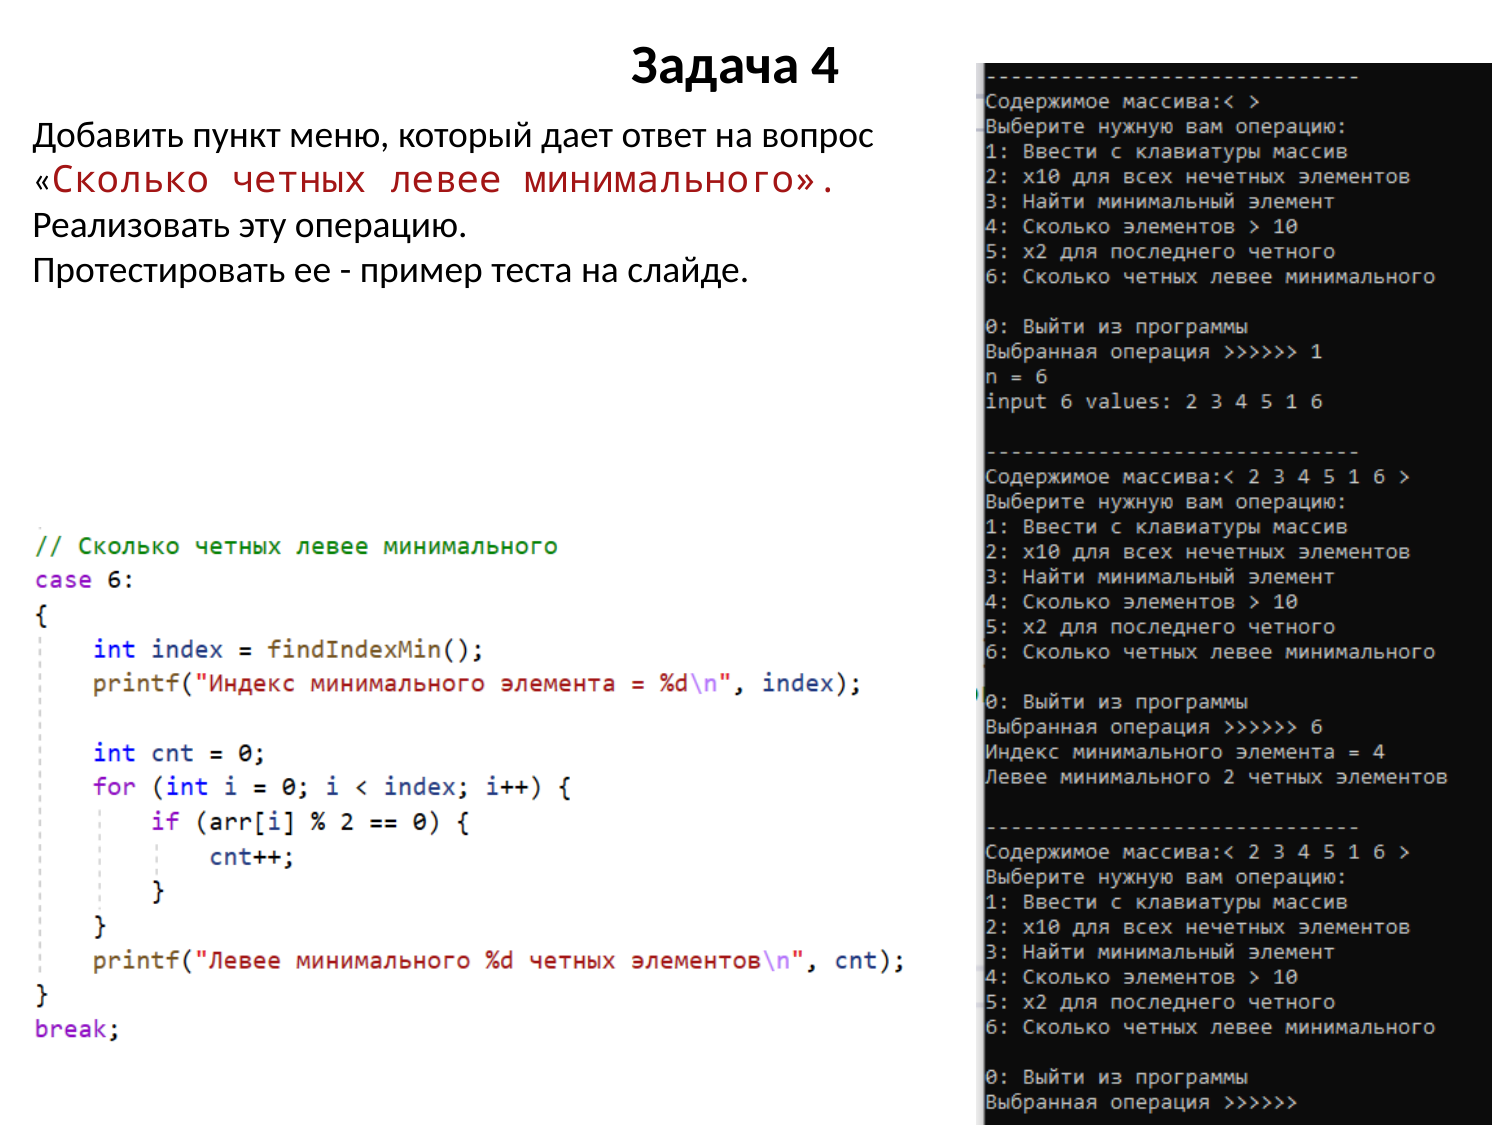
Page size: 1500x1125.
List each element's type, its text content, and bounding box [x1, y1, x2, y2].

text_box Добавить пункт меню, который дает ответ на вопрос «Сколько четных левее минимального». Реализовать эту операцию. Протестировать ее - пример теста на слайде. [17, 102, 951, 343]
picture [975, 63, 1493, 1125]
title Задача 4 [27, 20, 1457, 102]
picture [27, 526, 916, 1049]
